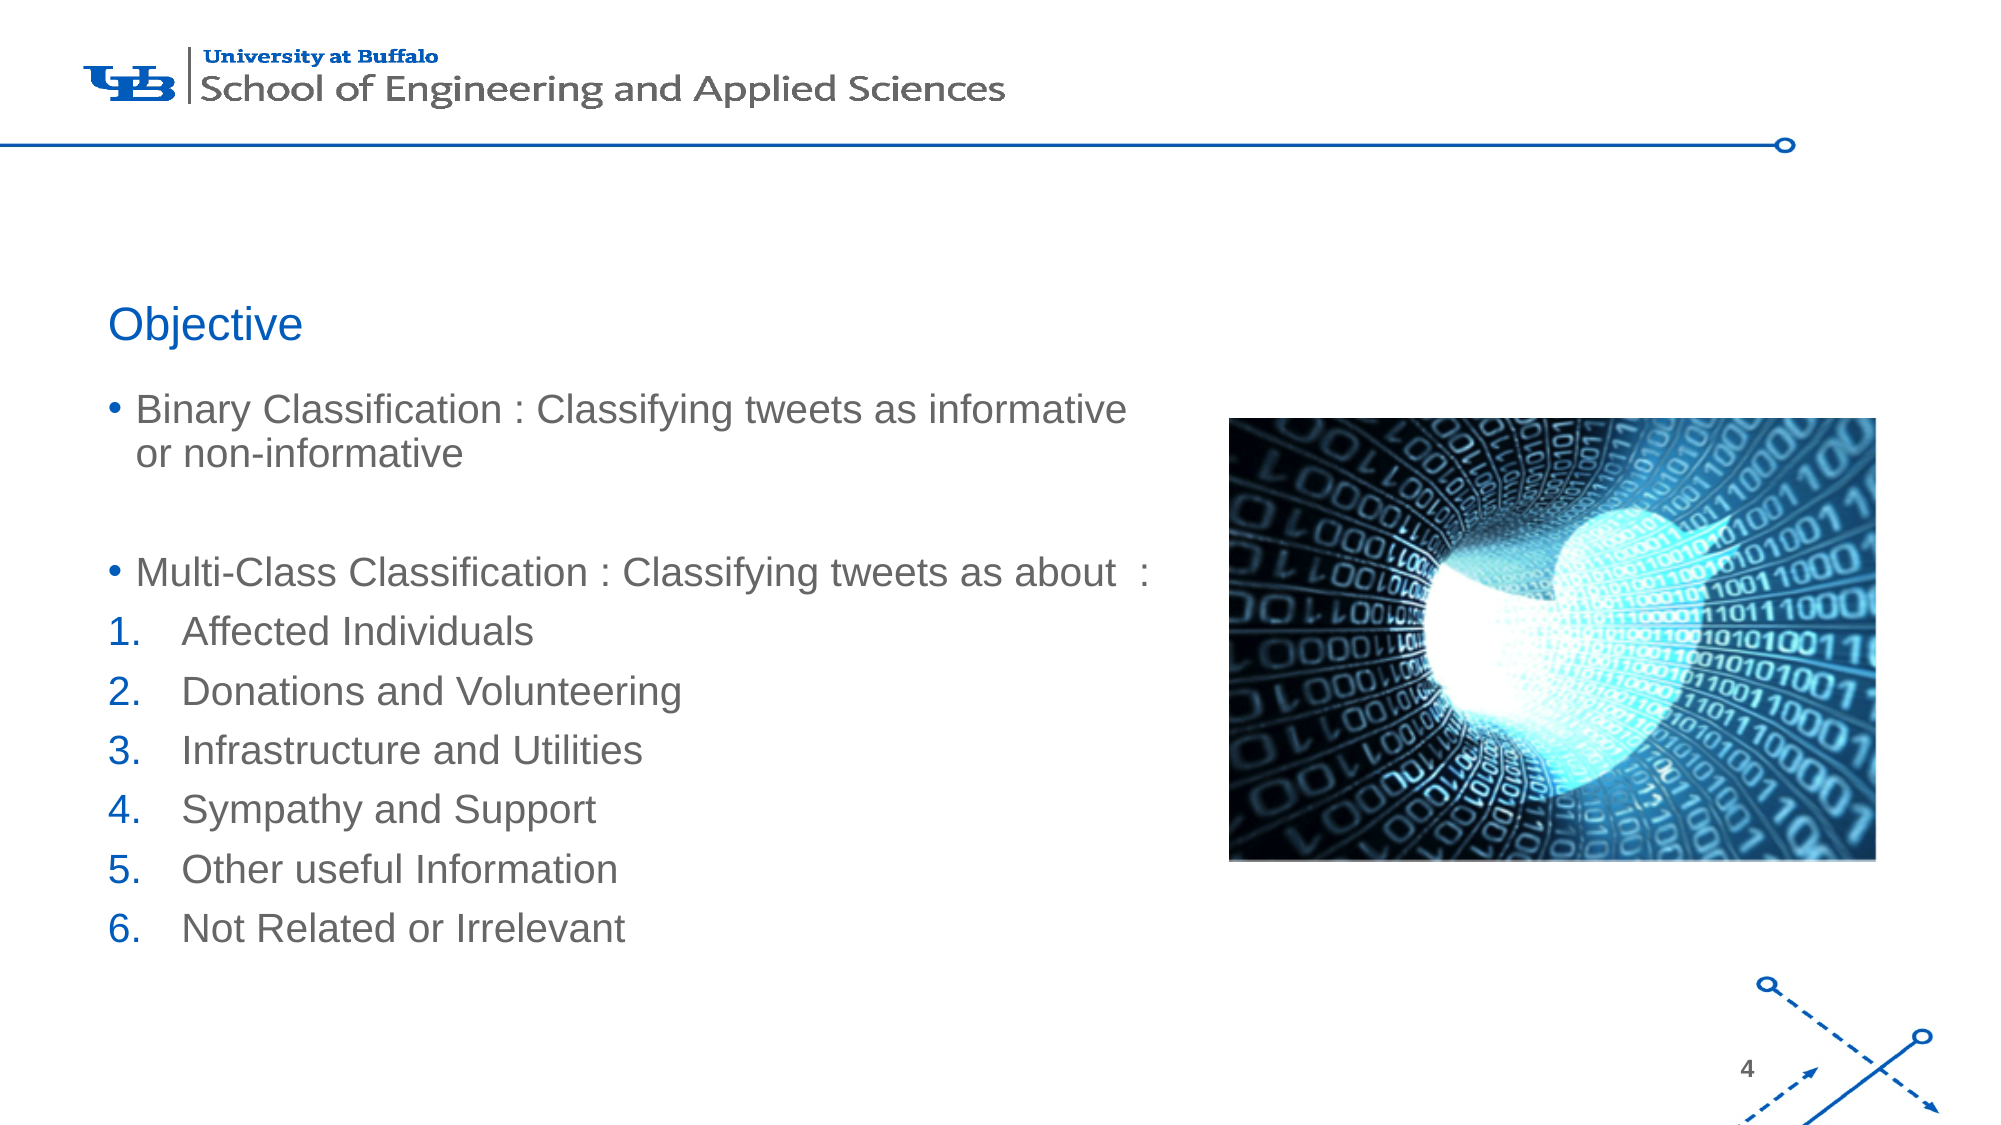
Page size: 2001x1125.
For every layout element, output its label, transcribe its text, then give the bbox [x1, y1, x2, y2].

title Objective [93, 216, 1818, 359]
picture [0, 0, 2000, 1125]
list Binary Classification : Classifying tweets as informative or non-informative Multi-Class Classification : Classifying tweets as about : Affected Individuals Donations and Volunteering Infrastructure and Utilities Sympathy and Support Other useful Information Not Related or Irrelevant [93, 380, 1169, 1007]
